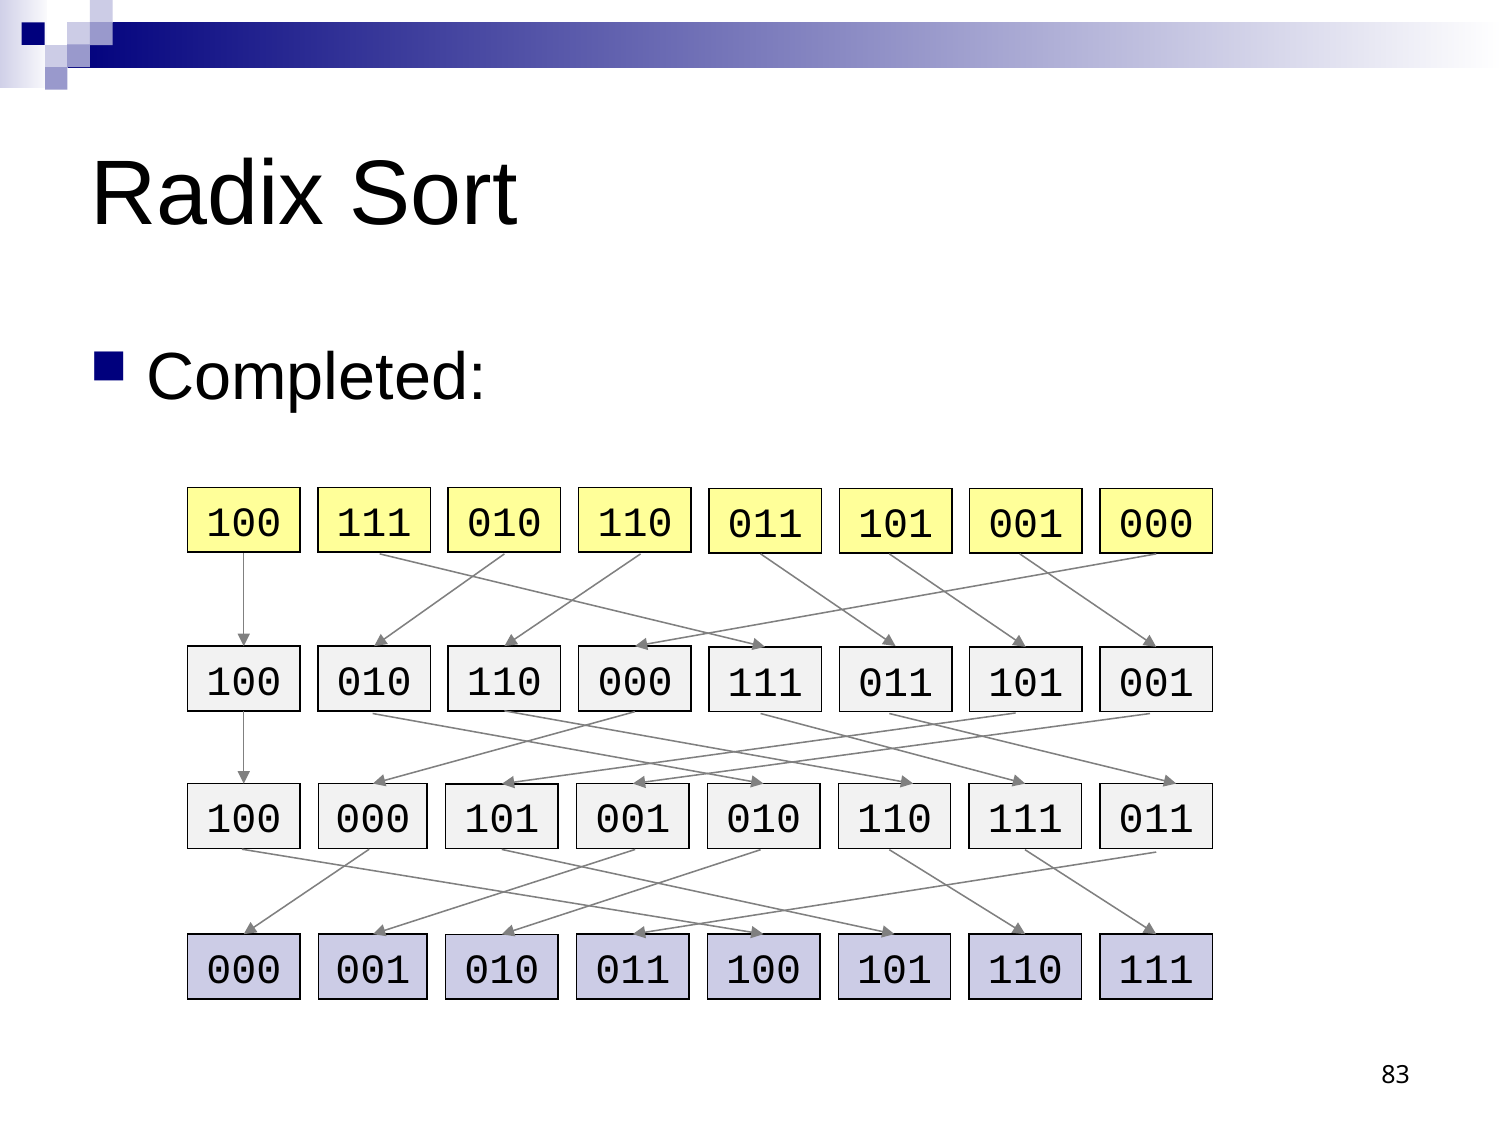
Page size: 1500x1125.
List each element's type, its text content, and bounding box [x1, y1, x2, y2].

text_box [504, 553, 634, 647]
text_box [889, 553, 1019, 647]
text_box 011 [708, 488, 822, 551]
text_box 010 [707, 793, 820, 847]
text_box 001 [969, 488, 1082, 551]
text_box 000 [1100, 488, 1213, 553]
text_box 001 [318, 943, 428, 999]
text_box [501, 849, 761, 935]
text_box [373, 553, 504, 647]
text_box 001 [576, 793, 689, 846]
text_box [1019, 553, 1157, 647]
text_box 110 [448, 655, 561, 709]
text_box 111 [778, 22, 783, 67]
text_box 100 [187, 487, 300, 553]
title Radix Sort [75, 75, 1425, 300]
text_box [634, 553, 760, 647]
text_box 111 [708, 655, 822, 709]
text_box 011 [1100, 783, 1213, 849]
text_box [689, 22, 693, 67]
text_box 000 [578, 655, 692, 709]
text_box 101 [839, 488, 952, 551]
text_box 111 [1100, 934, 1213, 999]
text_box 110 [969, 944, 1082, 999]
text_box 010 [445, 943, 559, 1000]
slide_number 83 [1074, 1024, 1426, 1101]
list Completed: [75, 324, 1425, 438]
text_box 000 [187, 934, 300, 999]
text_box 110 [578, 487, 692, 551]
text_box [372, 849, 501, 935]
text_box 100 [187, 646, 300, 711]
text_box 011 [839, 655, 952, 709]
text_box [888, 713, 1177, 784]
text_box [504, 711, 764, 784]
text_box 010 [317, 646, 431, 711]
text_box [760, 713, 887, 784]
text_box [760, 553, 888, 647]
text_box 101 [445, 792, 559, 846]
text_box 100 [187, 783, 300, 849]
text_box 010 [448, 487, 561, 551]
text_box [243, 848, 370, 935]
text_box 101 [969, 655, 1082, 710]
text_box 011 [576, 944, 689, 999]
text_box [632, 851, 1157, 935]
text_box 111 [969, 791, 1082, 848]
text_box 001 [1100, 646, 1213, 712]
text_box 101 [838, 943, 951, 999]
text_box 000 [318, 783, 428, 846]
text_box 111 [317, 487, 431, 553]
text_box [372, 713, 502, 784]
text_box 100 [707, 943, 820, 999]
text_box 110 [838, 792, 951, 848]
